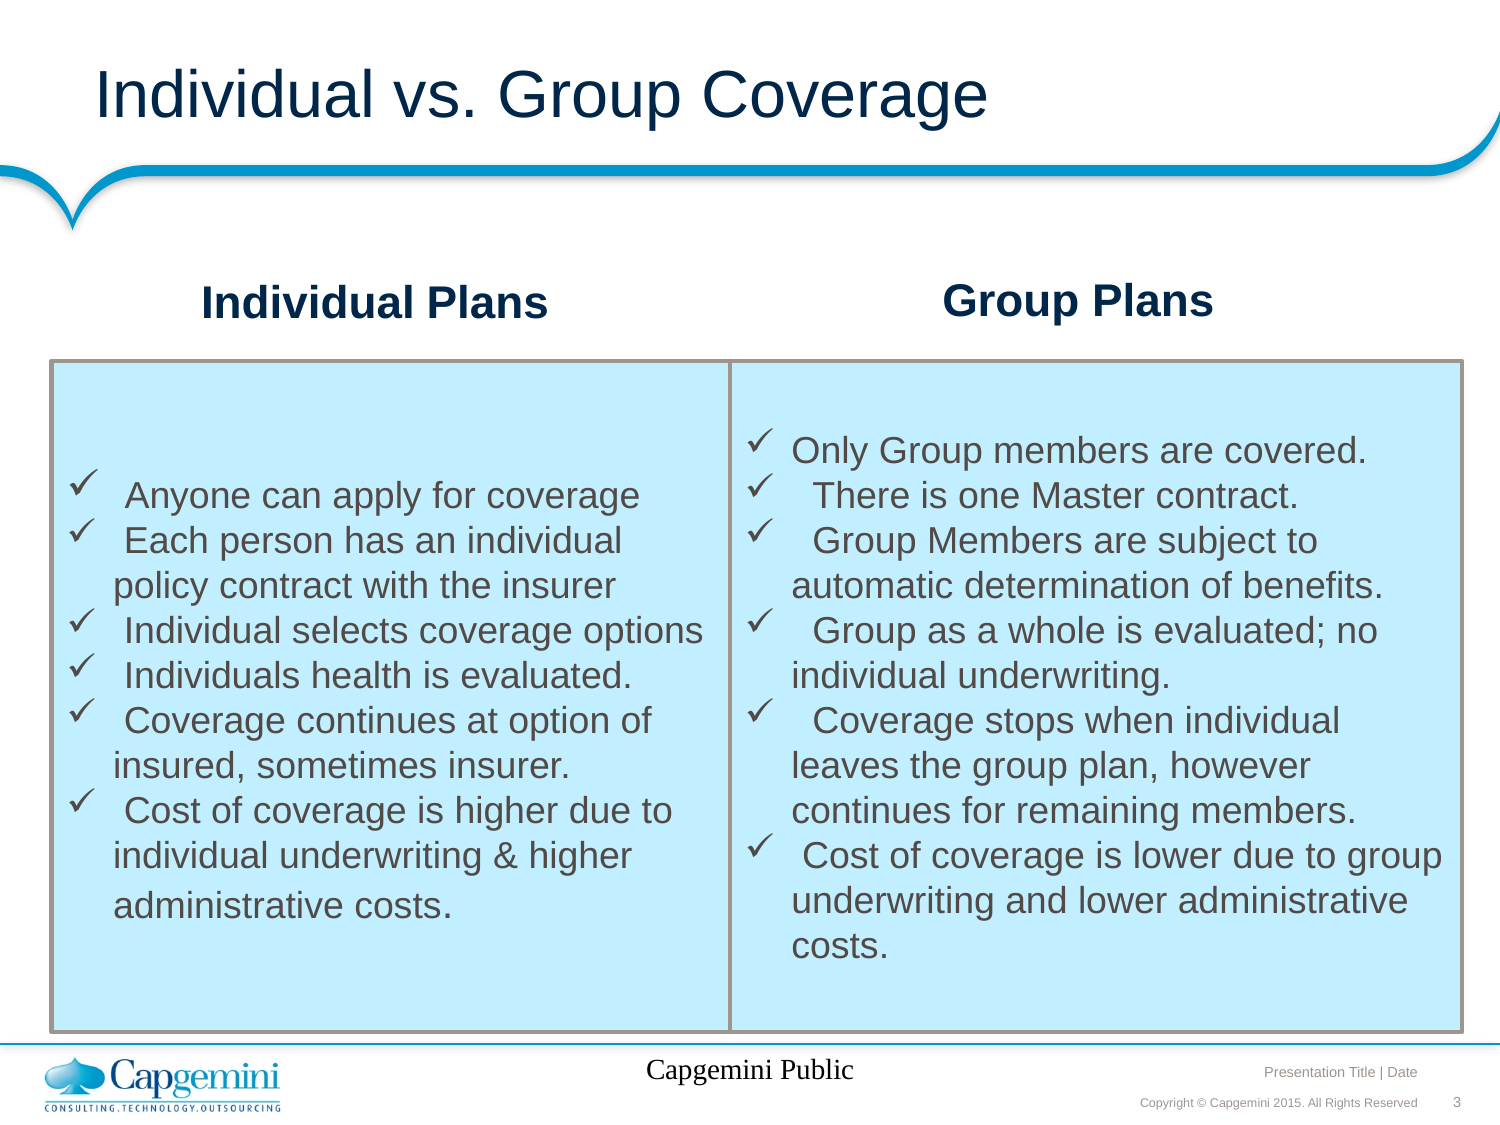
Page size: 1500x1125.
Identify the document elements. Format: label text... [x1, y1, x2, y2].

title Individual vs. Group Coverage [45, 32, 1396, 163]
footer Capgemini Public [512, 1042, 988, 1103]
text_box Anyone can apply for coverage Each person has an individual policy contract with the insurer Individual selects coverage options Individuals health is evaluated. Coverage continues at option of insured, sometimes insurer. Cost of coverage is higher due to individual underwriting & higher administrative costs. [49, 359, 728, 1034]
text_box Group Plans [737, 253, 1420, 343]
text_box Only Group members are covered. There is one Master contract. Group Members are subject to automatic determination of benefits. Group as a whole is evaluated; no individual underwriting. Coverage stops when individual leaves the group plan, however continues for remaining members. Cost of coverage is lower due to group underwriting and lower administrative costs. [728, 359, 1464, 1034]
text_box Individual Plans [34, 255, 716, 345]
picture [44, 1056, 281, 1113]
